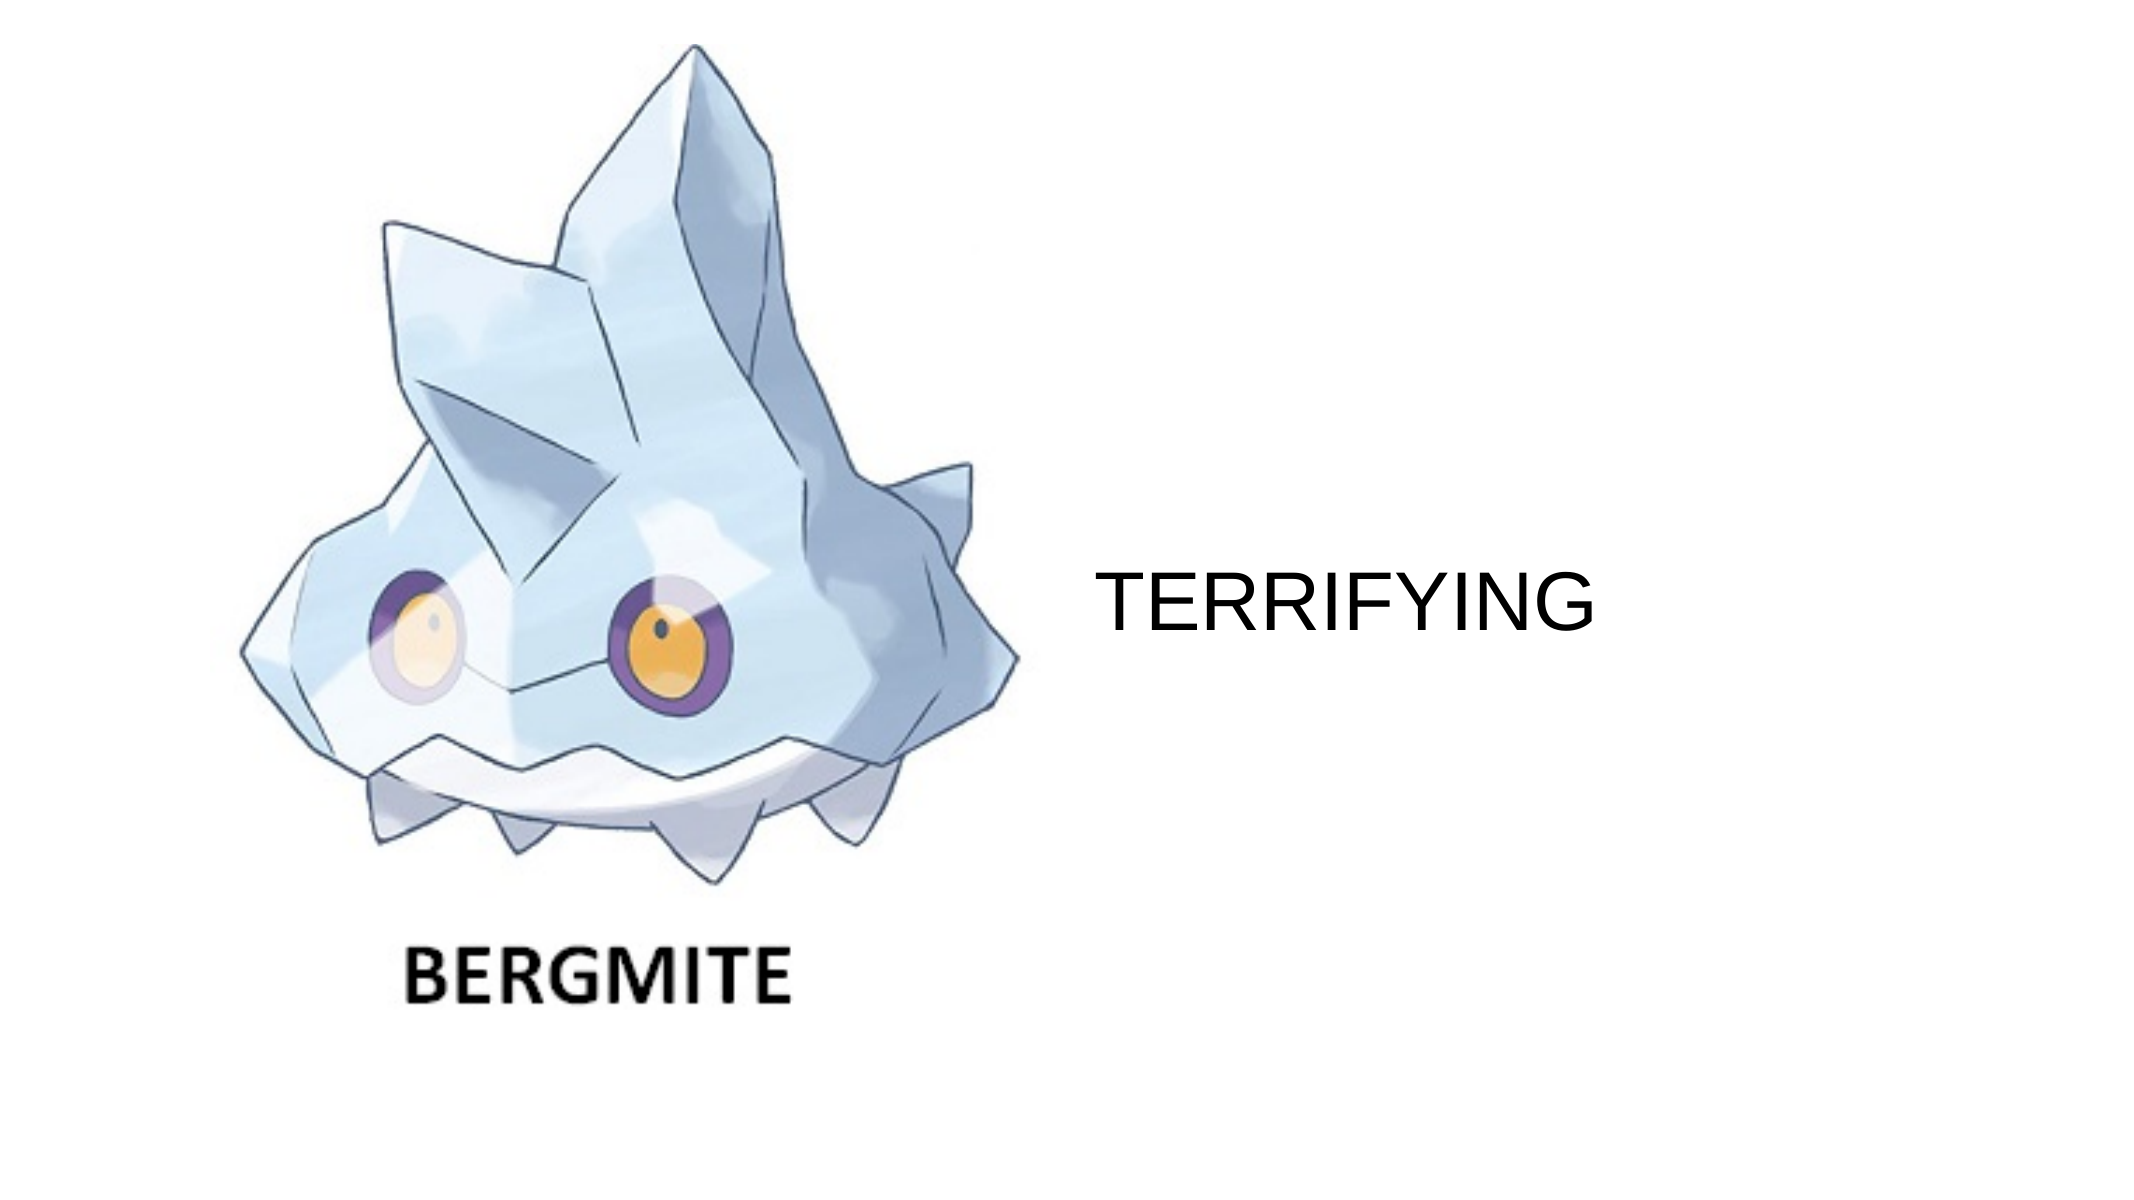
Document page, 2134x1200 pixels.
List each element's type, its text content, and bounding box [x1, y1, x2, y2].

text_box TERRIFYING [1079, 539, 1860, 655]
picture [209, 44, 1052, 1170]
